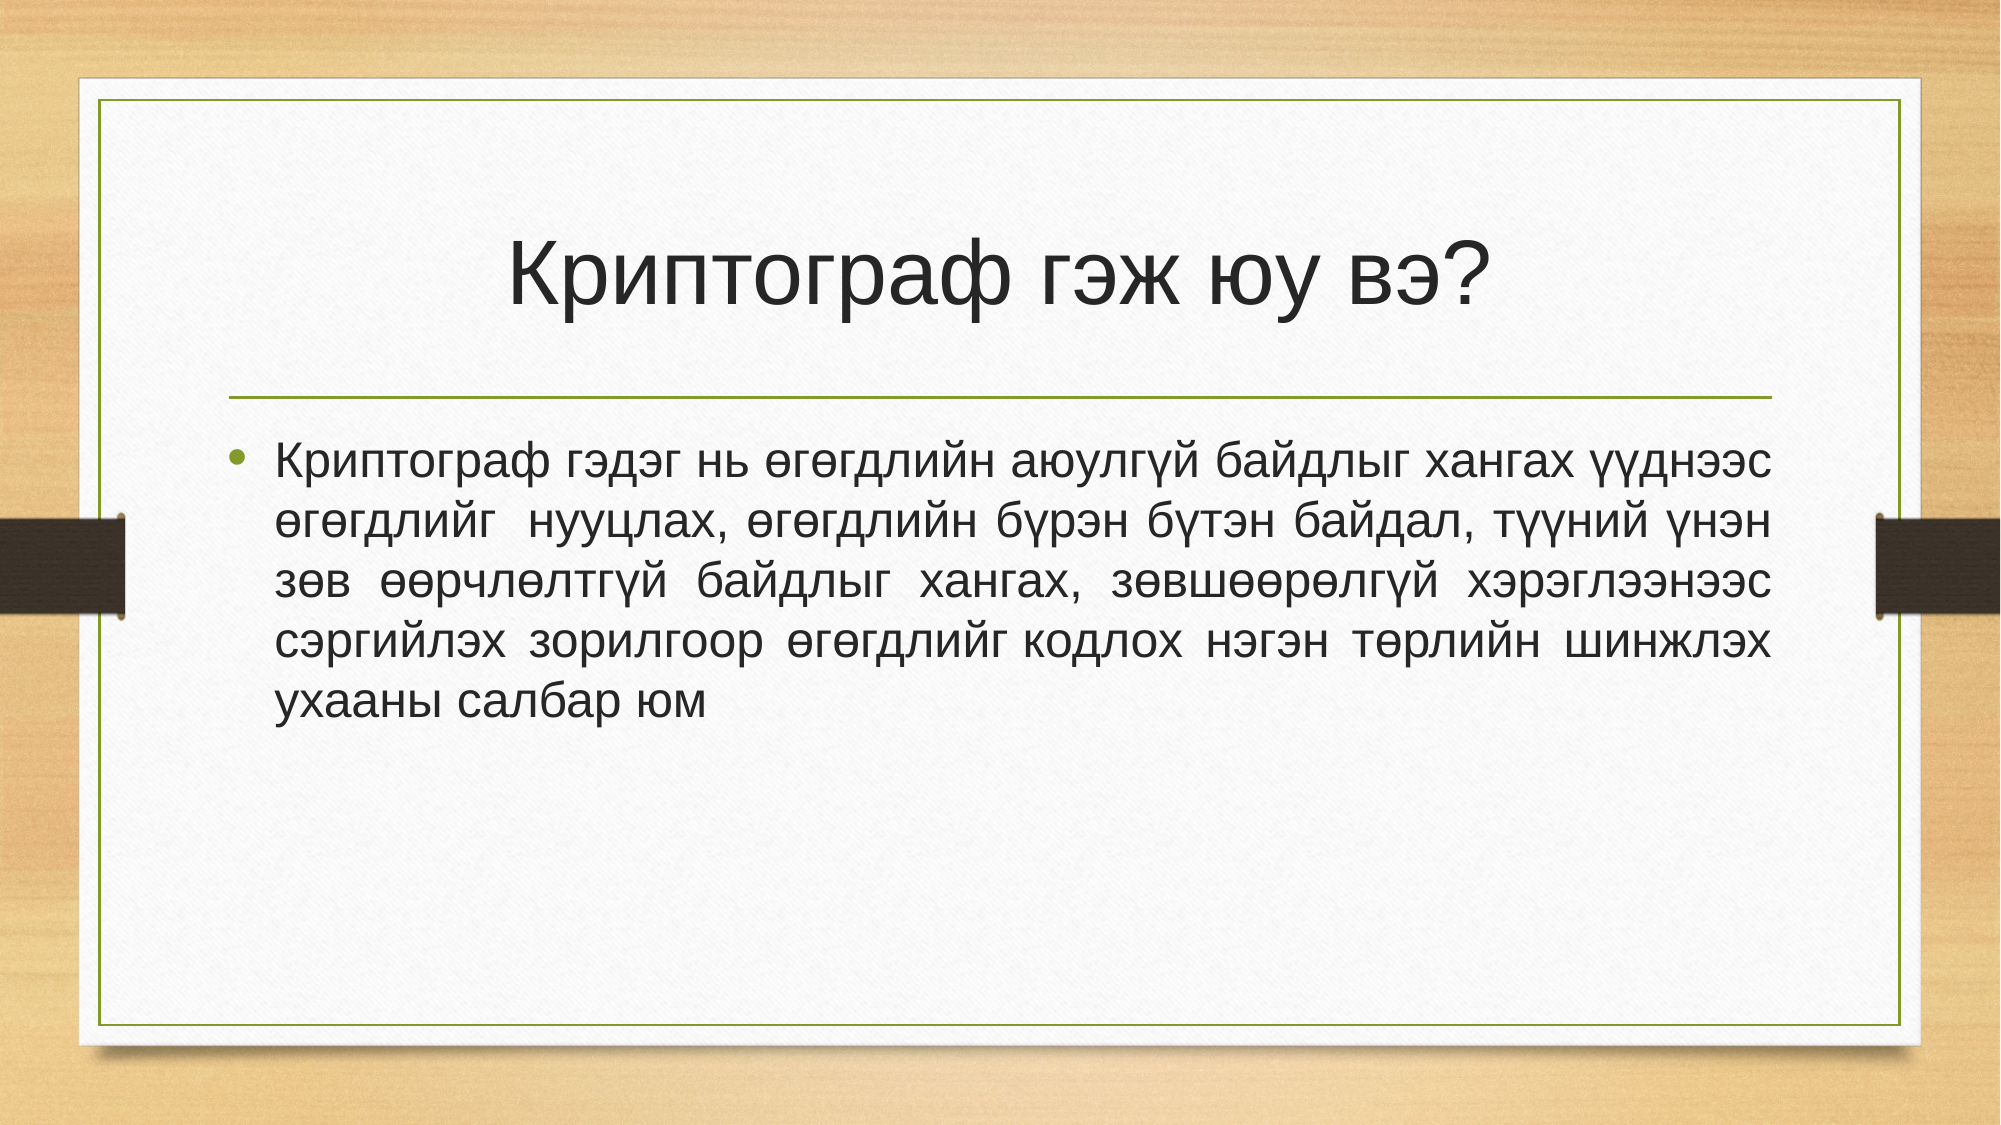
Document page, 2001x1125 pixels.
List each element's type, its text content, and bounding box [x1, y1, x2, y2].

title Криптограф гэж юу вэ? [212, 161, 1788, 375]
picture [0, 0, 2001, 1125]
list Криптограф гэдэг нь өгөгдлийн аюулгүй байдлыг хангах үүднээс өгөгдлийг нууцлах, өгөгдлийн бүрэн бүтэн байдал, түүний үнэн зөв өөрчлөлтгүй байдлыг хангах, зөвшөөрөлгүй хэрэглээнээс сэргийлэх зорилгоор өгөгдлийг кодлох нэгэн төрлийн шинжлэх ухааны салбар юм [212, 419, 1788, 964]
